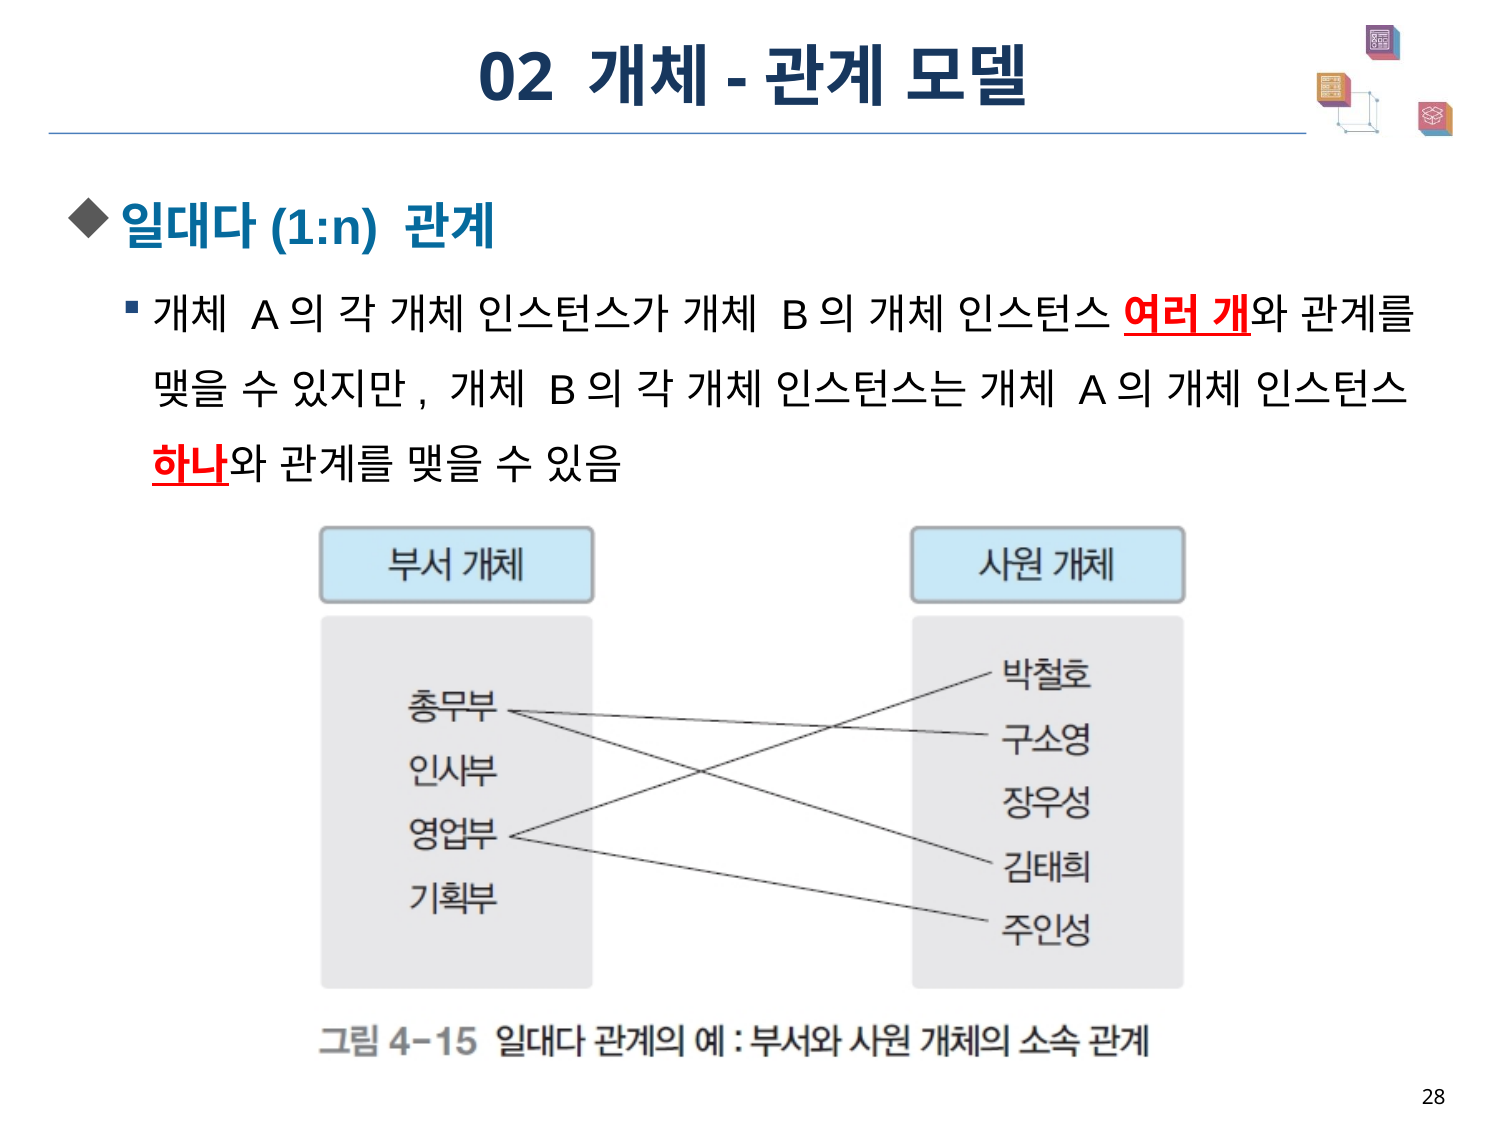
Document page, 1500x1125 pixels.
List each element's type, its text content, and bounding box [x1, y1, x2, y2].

list 일대다(1:n) 관계 개체 A의 각 개체 인스턴스가 개체 B의 개체 인스턴스 여러 개와 관계를 맺을 수 있지만, 개체 B의 각 개체 인스턴스는 개체 A의 개체 인스턴스 하나와 관계를 맺을 수 있음 [48, 187, 1474, 1097]
title 02 개체-관계 모델 [48, 25, 1459, 123]
picture [1316, 123, 1453, 138]
picture [289, 503, 1218, 1073]
